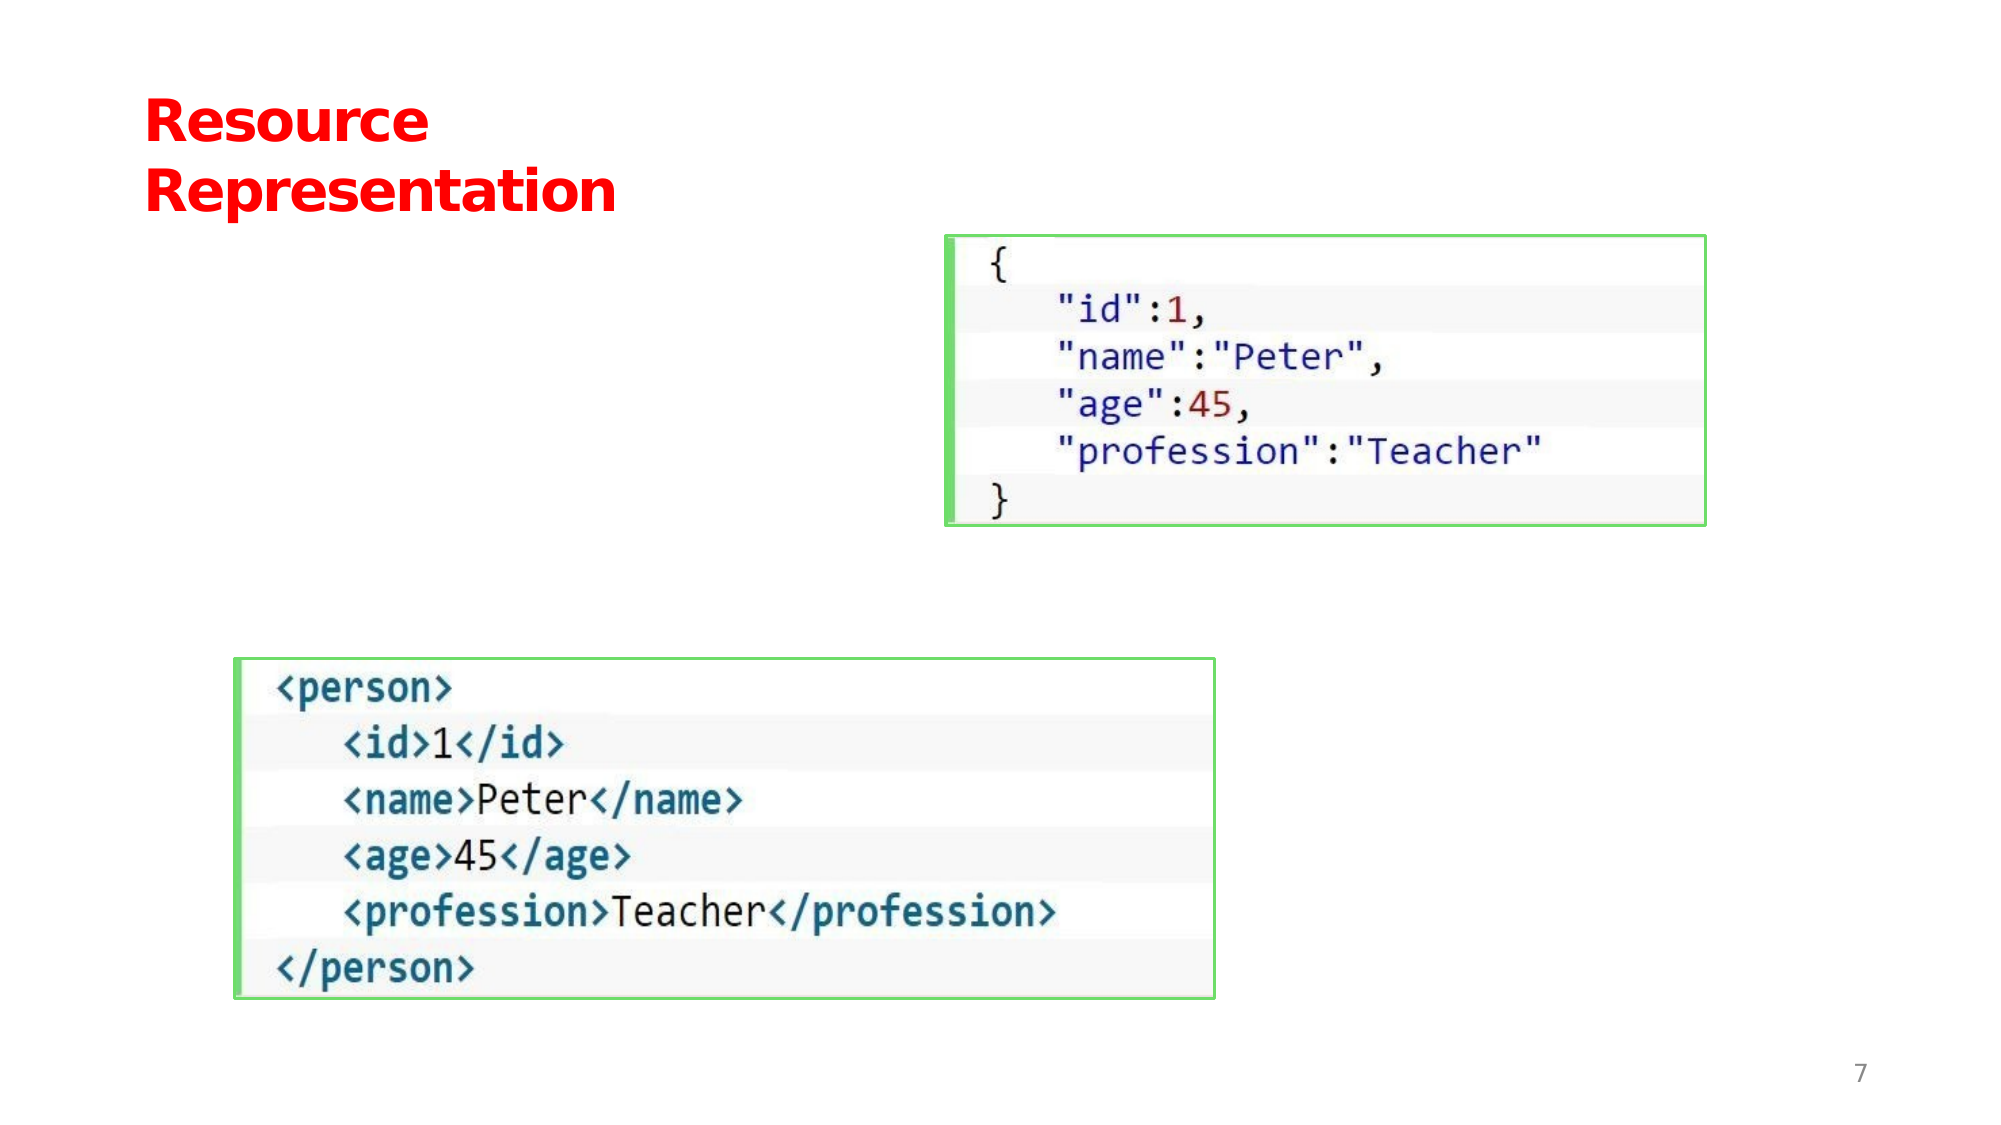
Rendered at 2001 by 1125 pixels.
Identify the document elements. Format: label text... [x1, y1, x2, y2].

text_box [945, 235, 1707, 527]
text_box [234, 658, 1215, 999]
text_box Resource Representation [141, 82, 977, 219]
text_box <number> [1846, 1057, 1892, 1125]
